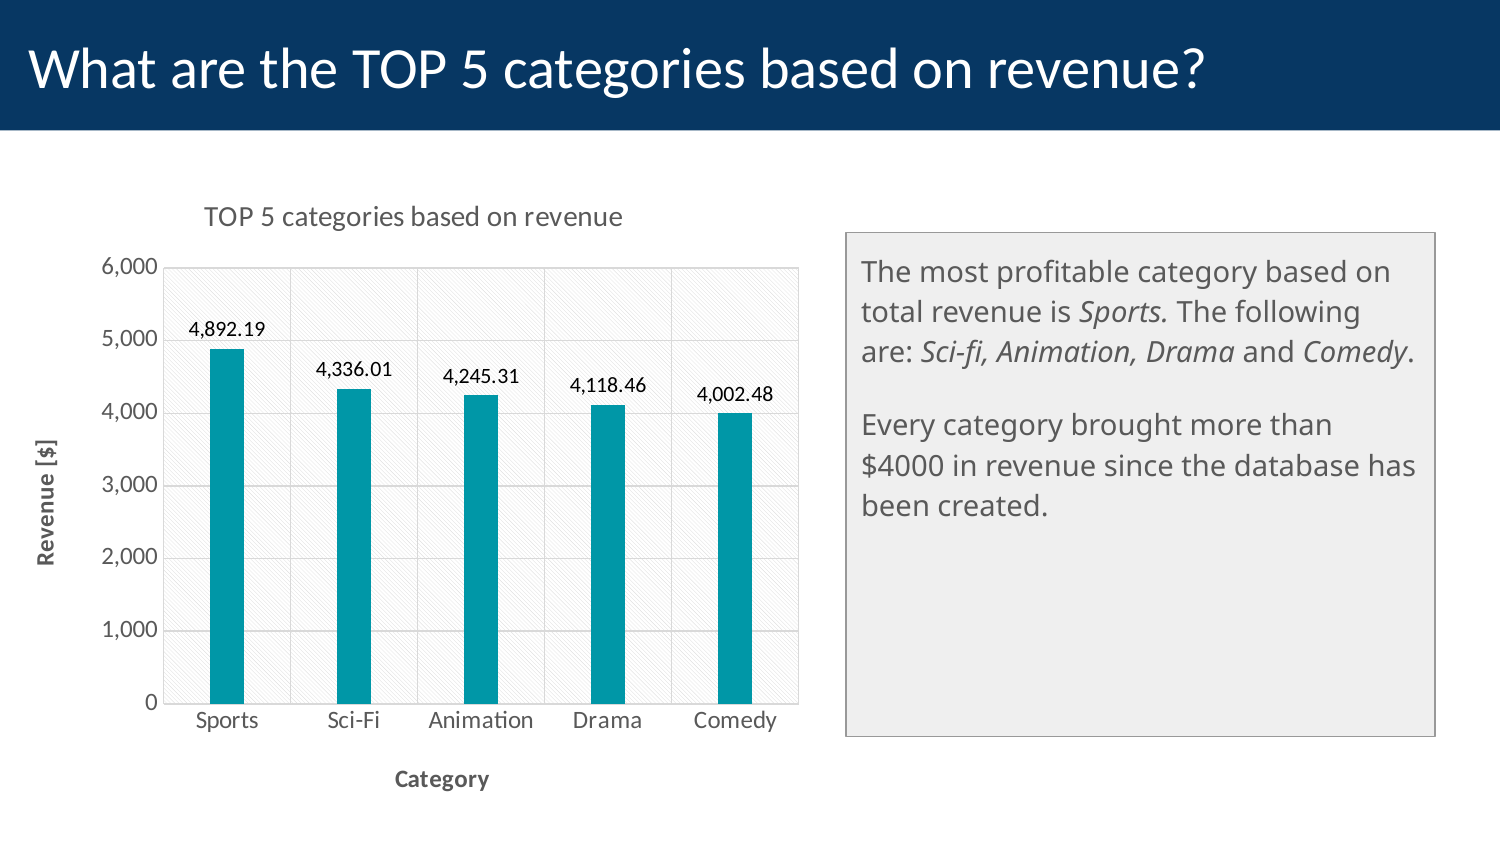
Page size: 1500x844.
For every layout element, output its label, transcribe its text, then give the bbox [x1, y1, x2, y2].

chart [18, 174, 815, 813]
list The most profitable category based on total revenue is Sports. The following are: Sci-fi, Animation, Drama and Comedy. Every category brought more than $4000 in revenue since the database has been created. [846, 232, 1436, 737]
title What are the TOP 5 categories based on revenue? [0, 0, 1500, 131]
